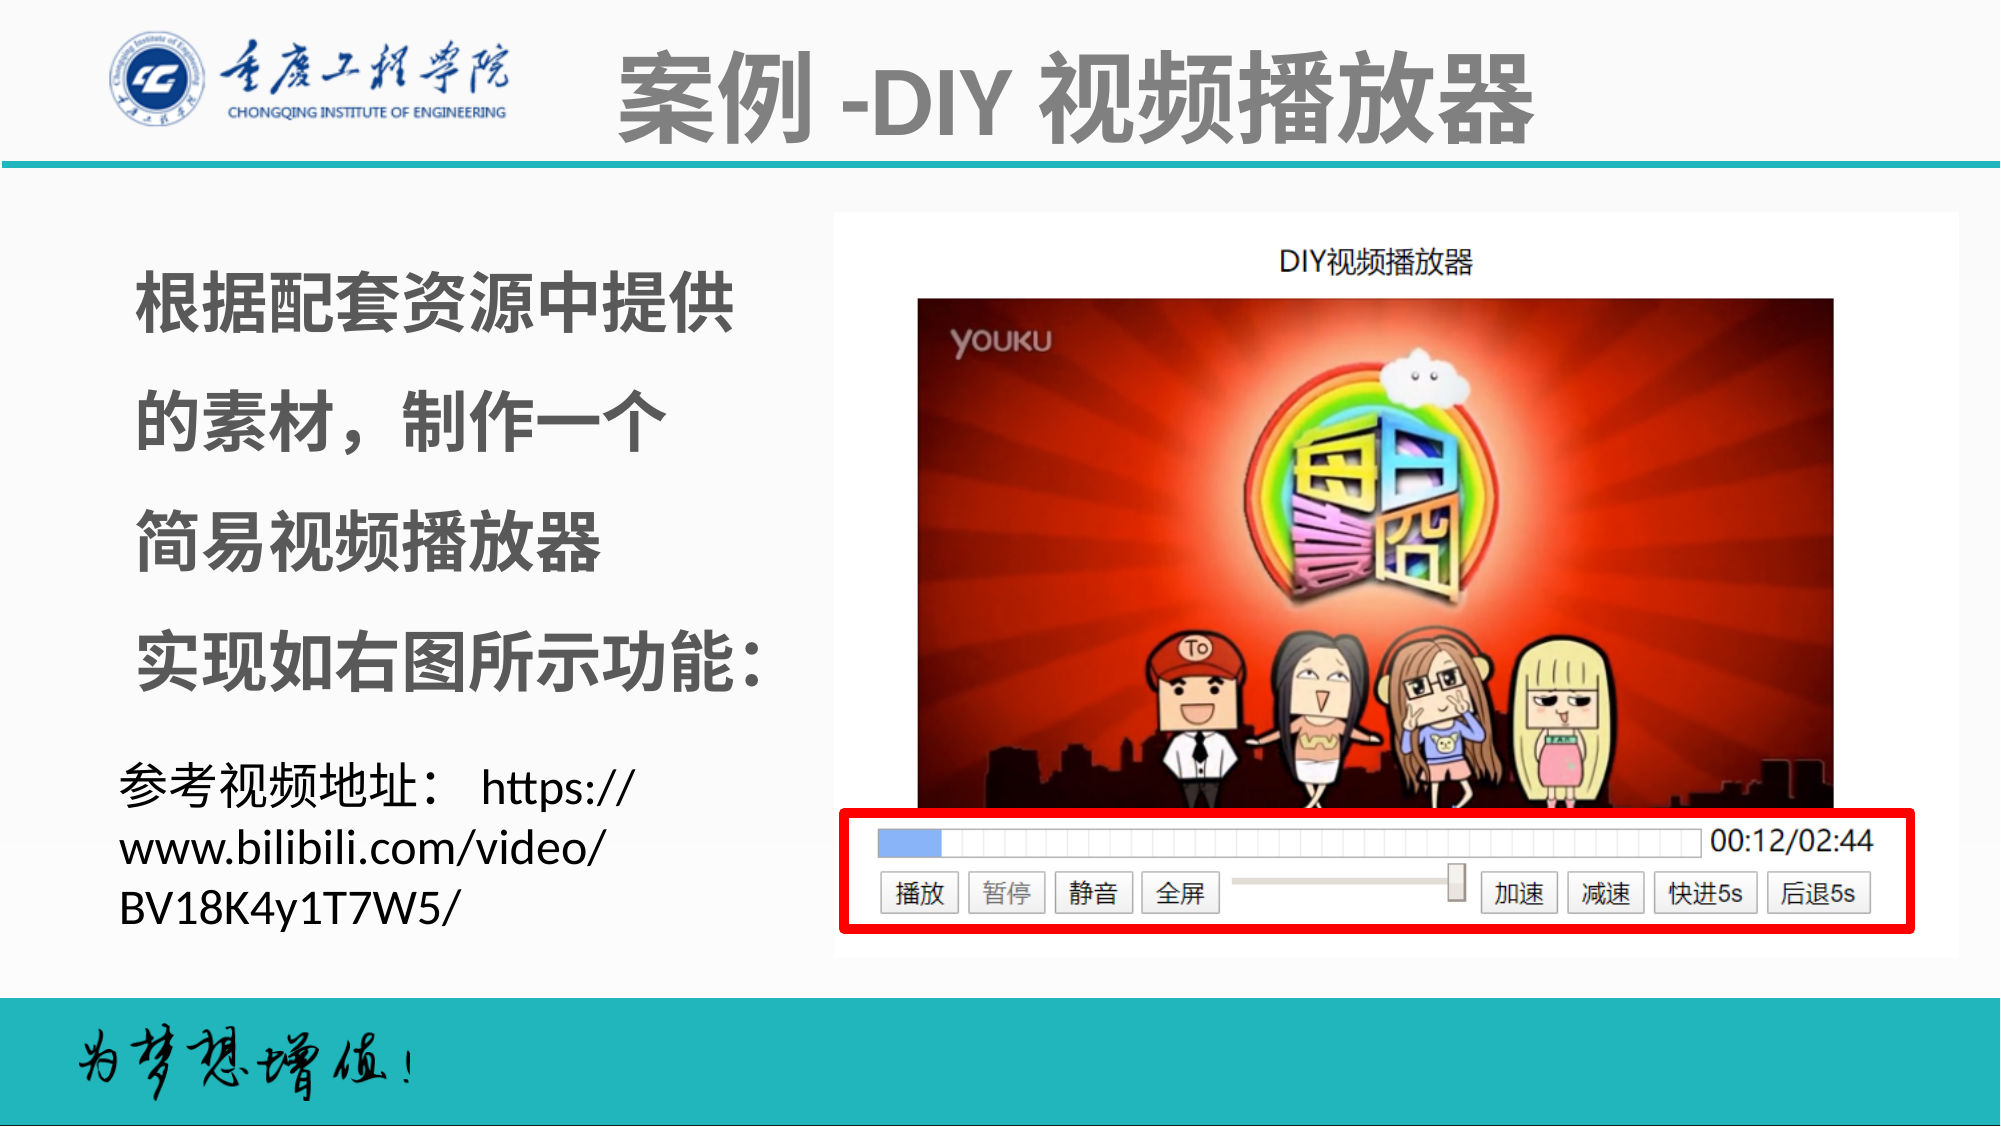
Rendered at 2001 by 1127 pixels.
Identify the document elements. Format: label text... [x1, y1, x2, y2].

picture [79, 1023, 410, 1101]
text_box 参考视频地址：https://www.bilibili.com/video/BV18K4y1T7W5/ [103, 746, 772, 942]
picture [0, 0, 2001, 998]
text_box 案例-DIY视频播放器 [601, 28, 1552, 163]
text_box 根据配套资源中提供的素材，制作一个 简易视频播放器 实现如右图所示功能： [120, 212, 798, 708]
